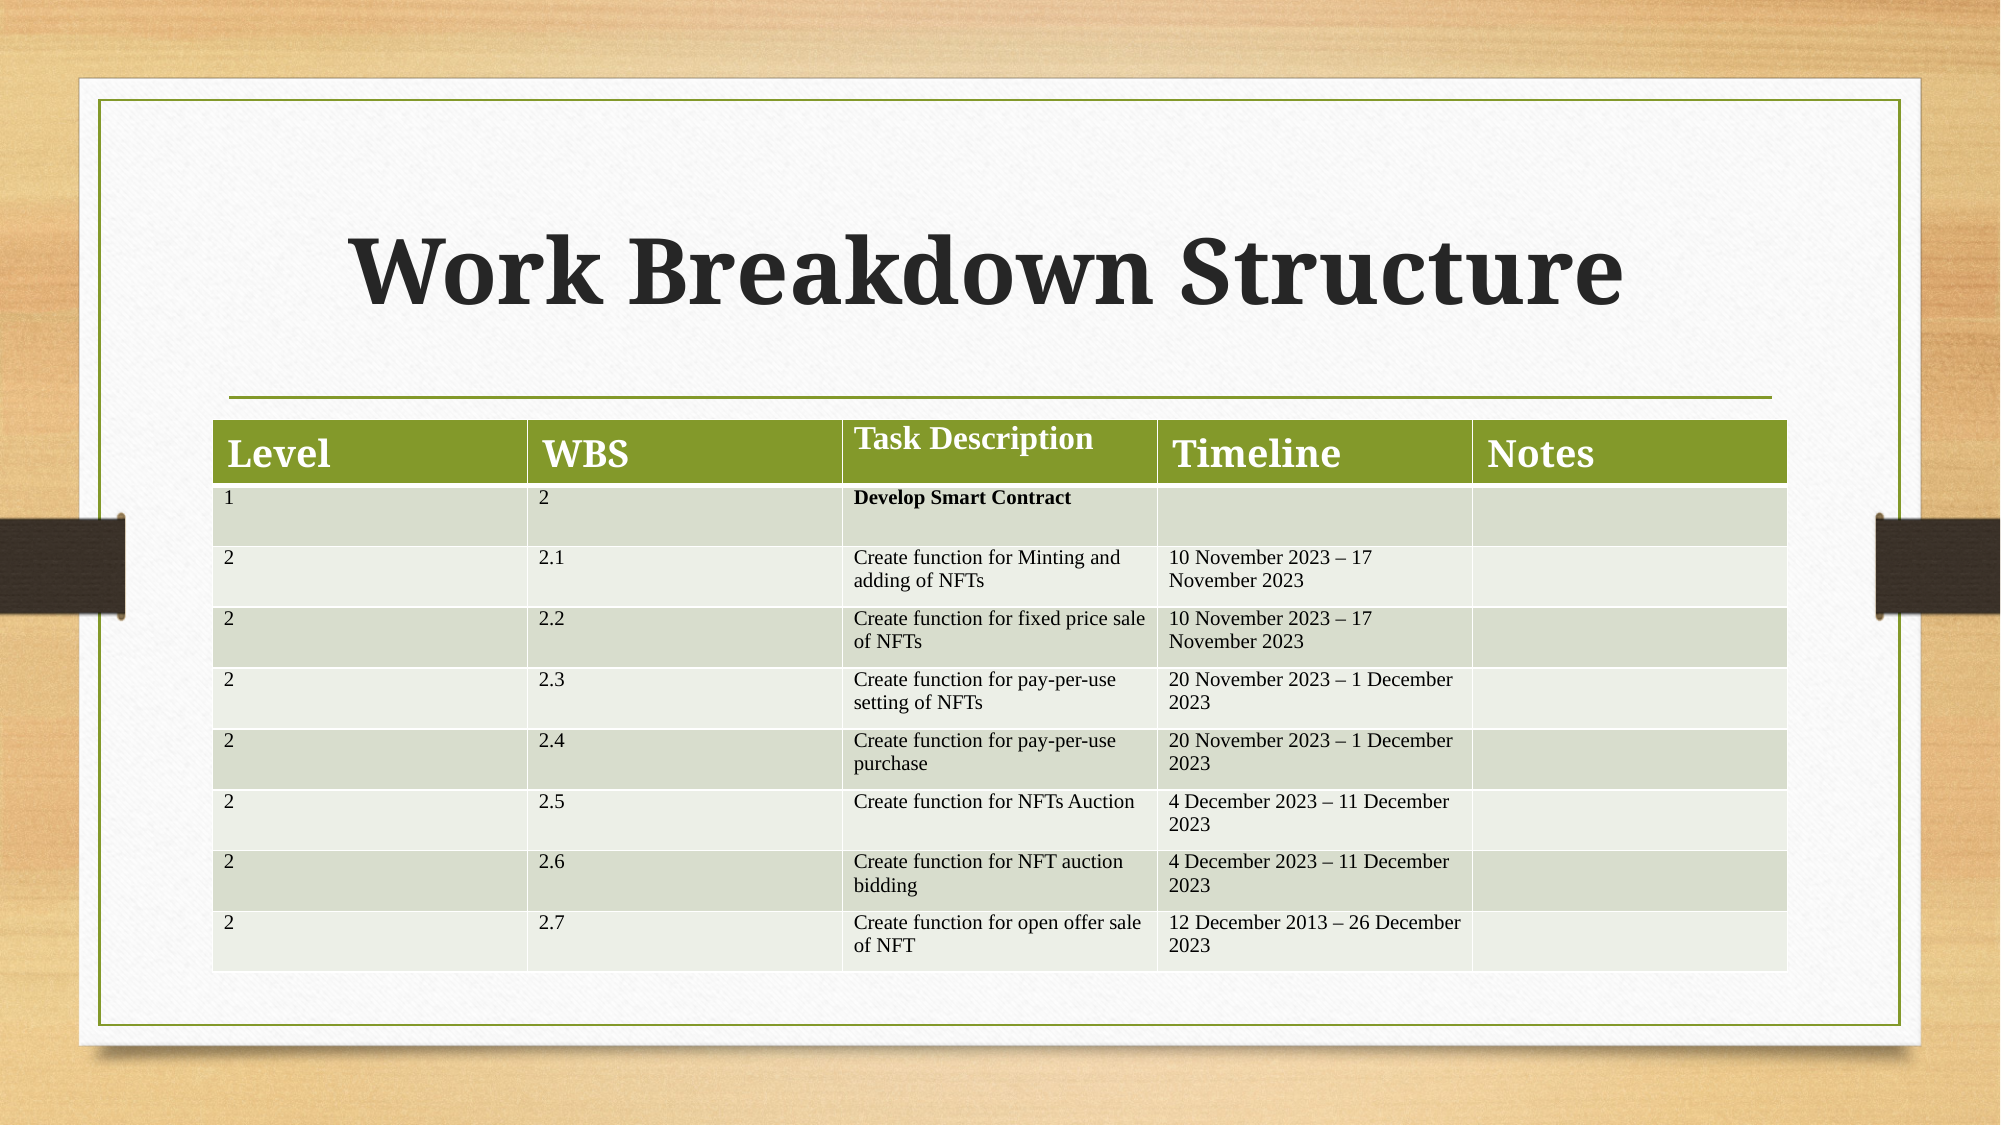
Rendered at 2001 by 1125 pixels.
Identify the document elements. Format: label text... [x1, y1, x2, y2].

table_cell [1158, 488, 1472, 546]
table_cell 10 November 2023 – 17 November 2023 [1158, 547, 1472, 606]
table_header Level [213, 420, 527, 483]
table_cell [1473, 791, 1787, 850]
table_cell 4 December 2023 – 11 December 2023 [1158, 791, 1472, 850]
table_cell Create function for pay-per-use setting of NFTs [843, 669, 1157, 728]
table_cell 2.3 [528, 669, 842, 728]
table_cell 20 November 2023 – 1 December 2023 [1158, 730, 1472, 789]
table_cell [1473, 608, 1787, 667]
table_cell 2 [213, 669, 527, 728]
table_cell Create function for NFTs Auction [843, 791, 1157, 850]
table_cell 2 [213, 730, 527, 789]
table_header Task Description [843, 420, 1157, 483]
table_cell 2 [213, 547, 527, 606]
table_cell [1473, 547, 1787, 606]
table_cell [1473, 669, 1787, 728]
table_cell 2 [213, 912, 527, 971]
table_cell [1473, 730, 1787, 789]
table_cell Create function for open offer sale of NFT [843, 912, 1157, 971]
table_cell Develop Smart Contract [843, 488, 1157, 546]
table_cell 2.4 [528, 730, 842, 789]
table_cell 2 [528, 488, 842, 546]
table_cell 2 [213, 791, 527, 850]
table_cell 2.6 [528, 851, 842, 911]
table_cell [1473, 912, 1787, 971]
table_header Timeline [1158, 420, 1472, 483]
table_cell Create function for NFT auction bidding [843, 851, 1157, 911]
table_cell [1473, 488, 1787, 546]
table_cell 20 November 2023 – 1 December 2023 [1158, 669, 1472, 728]
table_header WBS [528, 420, 842, 483]
table_cell 2.2 [528, 608, 842, 667]
picture [0, 0, 2001, 1125]
table_cell 2.1 [528, 547, 842, 606]
title Work Breakdown Structure [212, 161, 1788, 375]
table_cell 2.5 [528, 791, 842, 850]
table_cell Create function for Minting and adding of NFTs [843, 547, 1157, 606]
table_cell Create function for pay-per-use purchase [843, 730, 1157, 789]
table_cell 2 [213, 608, 527, 667]
table_cell 4 December 2023 – 11 December 2023 [1158, 851, 1472, 911]
table_cell 2.7 [528, 912, 842, 971]
table_cell 12 December 2013 – 26 December 2023 [1158, 912, 1472, 971]
table_cell 1 [213, 488, 527, 546]
table_header Notes [1473, 420, 1787, 483]
table_cell [1473, 851, 1787, 911]
table_cell Create function for fixed price sale of NFTs [843, 608, 1157, 667]
table_cell 10 November 2023 – 17 November 2023 [1158, 608, 1472, 667]
table_cell 2 [213, 851, 527, 911]
